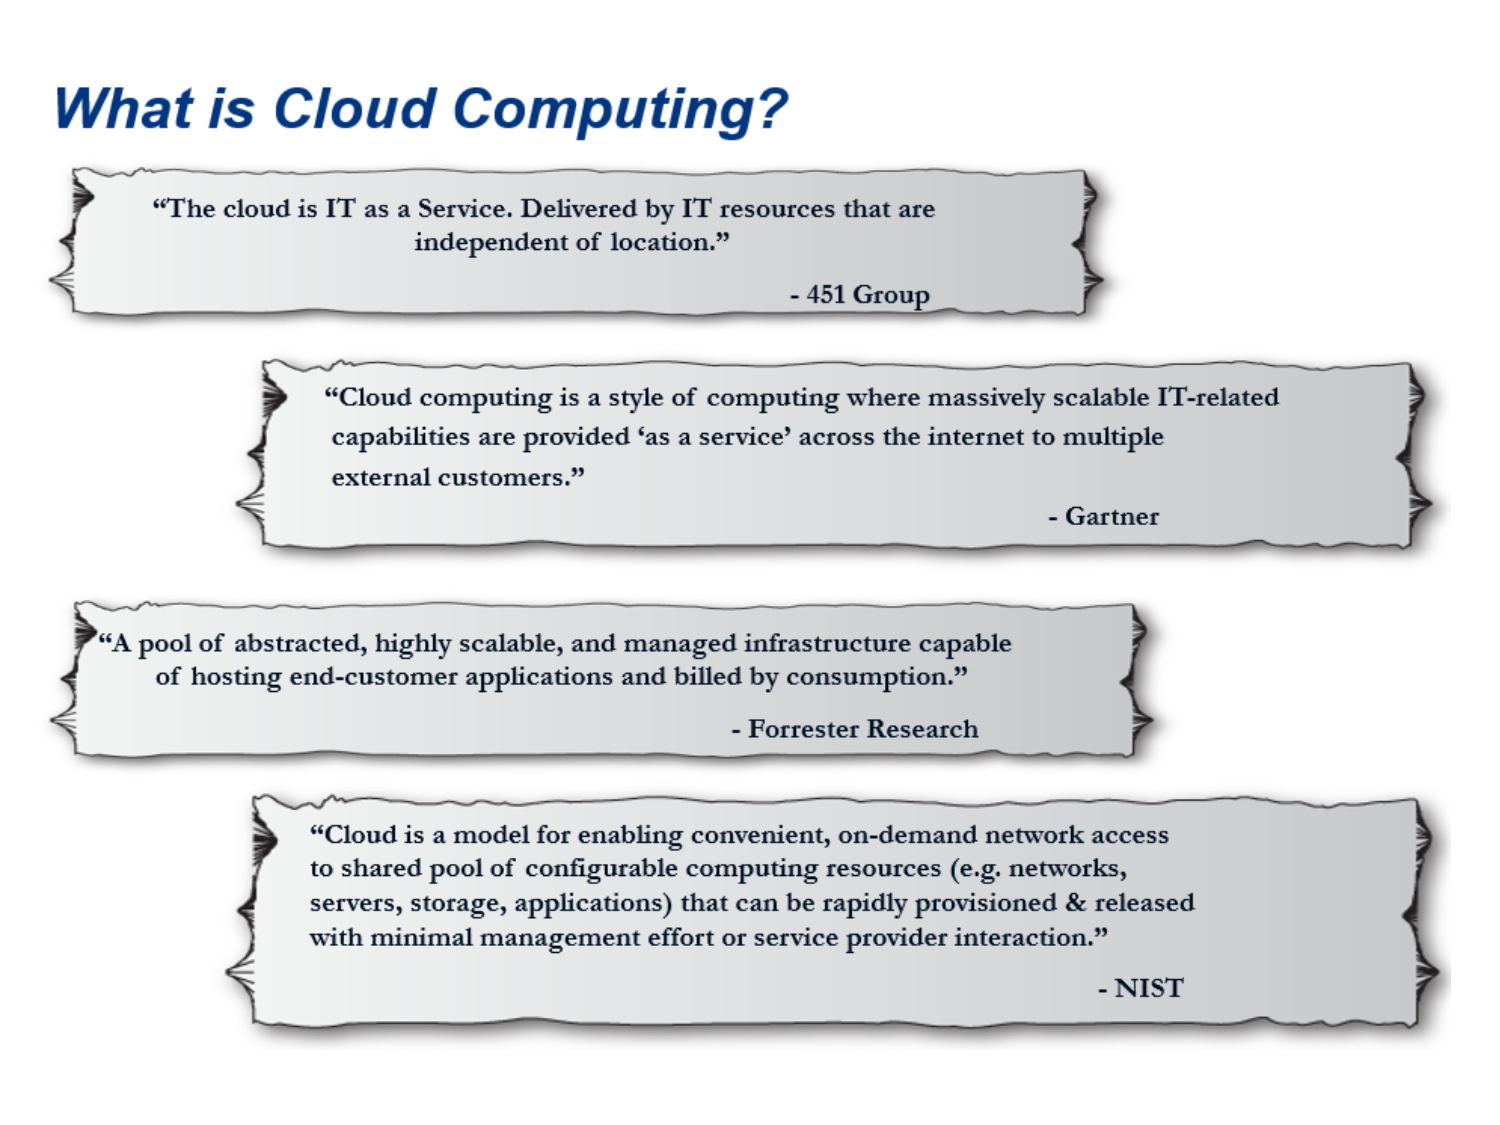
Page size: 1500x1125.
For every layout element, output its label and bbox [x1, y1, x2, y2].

list [38, 74, 1451, 1051]
